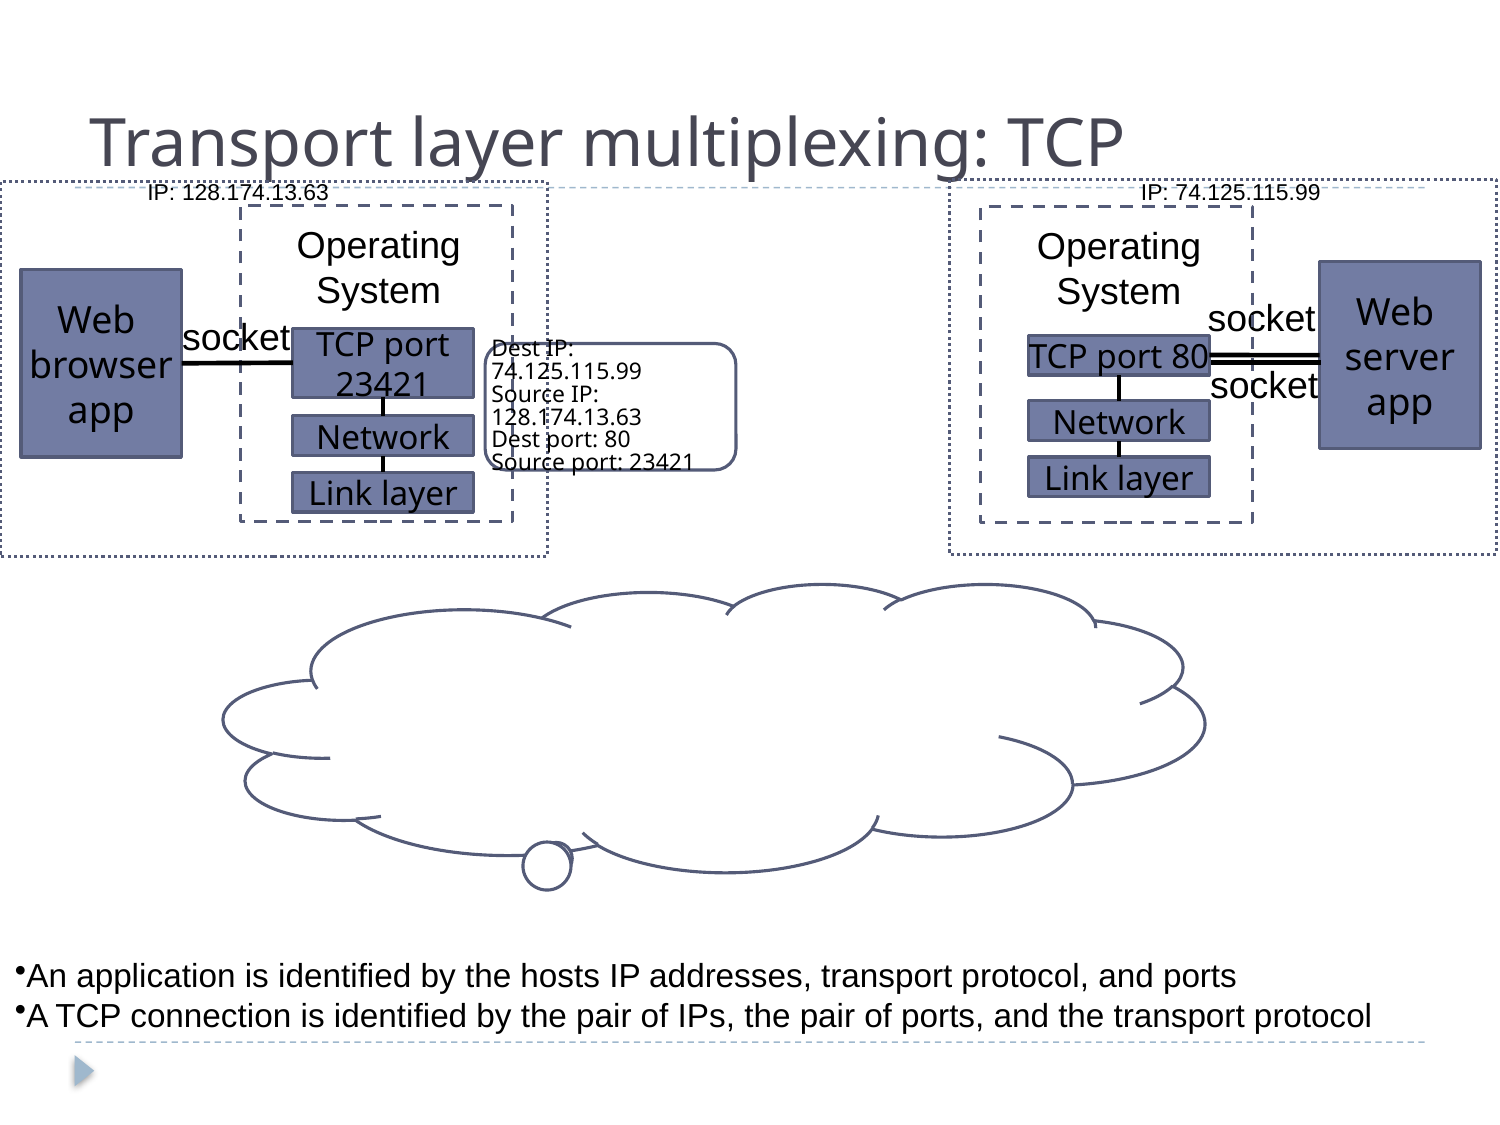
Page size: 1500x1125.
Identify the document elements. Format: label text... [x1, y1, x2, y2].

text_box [1209, 360, 1322, 407]
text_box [0, 181, 548, 557]
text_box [181, 312, 294, 364]
text_box [221, 582, 1207, 892]
text_box [948, 178, 1498, 556]
text_box Dest IP: 74.125.115.99 Source IP: 128.174.13.63 Dest port: 80 Source port: 23421 [553, 341, 738, 472]
title Transport layer multiplexing: TCP [75, 37, 1425, 188]
text_box An application is identified by the hosts IP addresses, transport protocol, and ports A TCP connection is identified by the pair of IPs, the pair of ports, and the transport protocol [0, 946, 1500, 1042]
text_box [1206, 294, 1320, 346]
text_box IP: 74.125.115.99 [1126, 170, 1336, 213]
